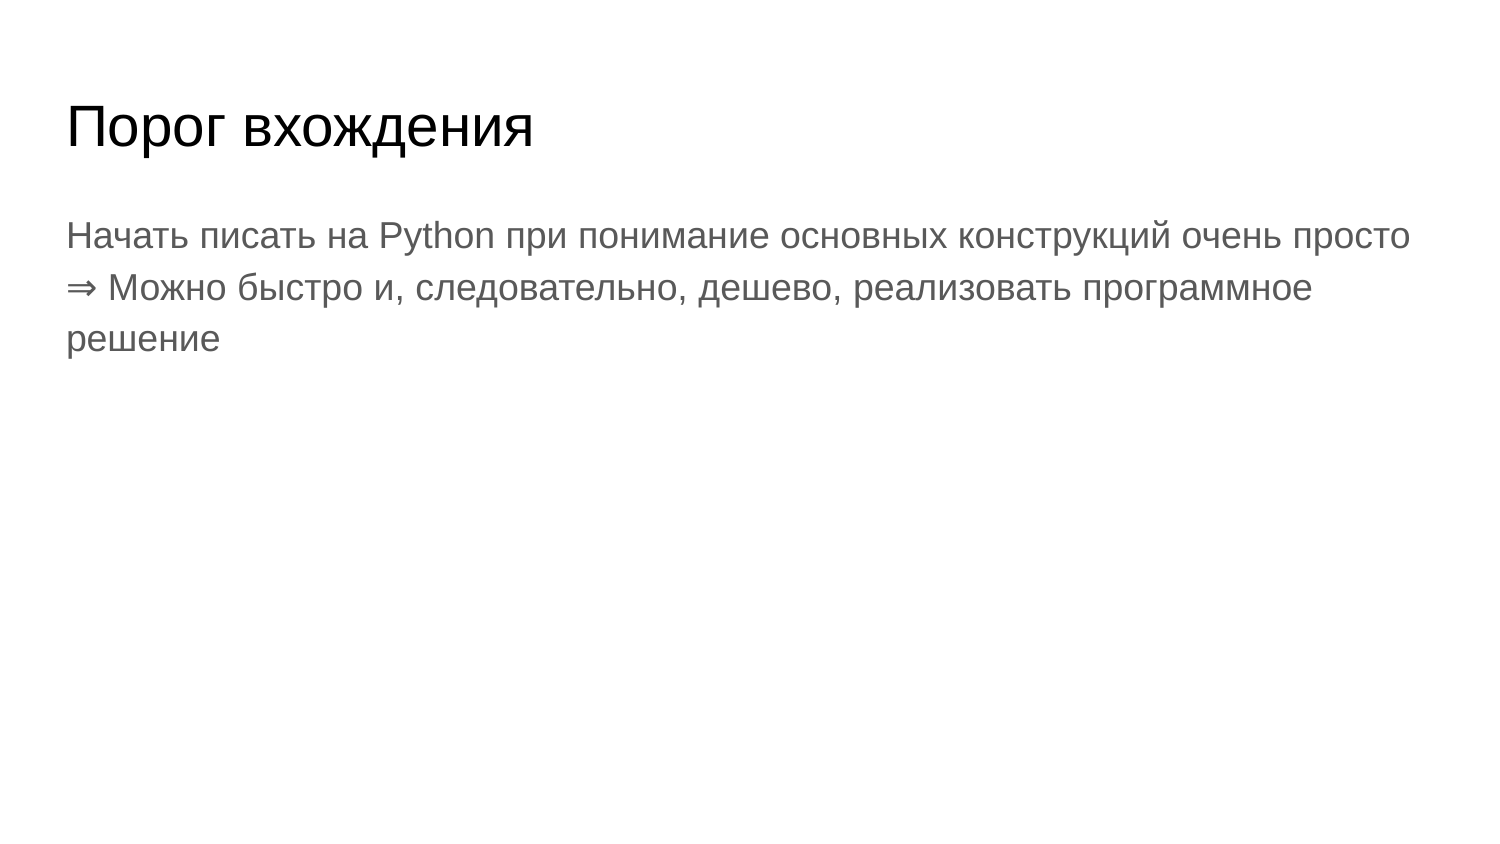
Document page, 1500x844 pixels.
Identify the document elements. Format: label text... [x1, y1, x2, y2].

list Начать писать на Python при понимание основных конструкций очень просто ⇒ Можно быстро и, следовательно, дешево, реализовать программное решение [51, 189, 1449, 750]
title Порог вхождения [51, 72, 1449, 167]
